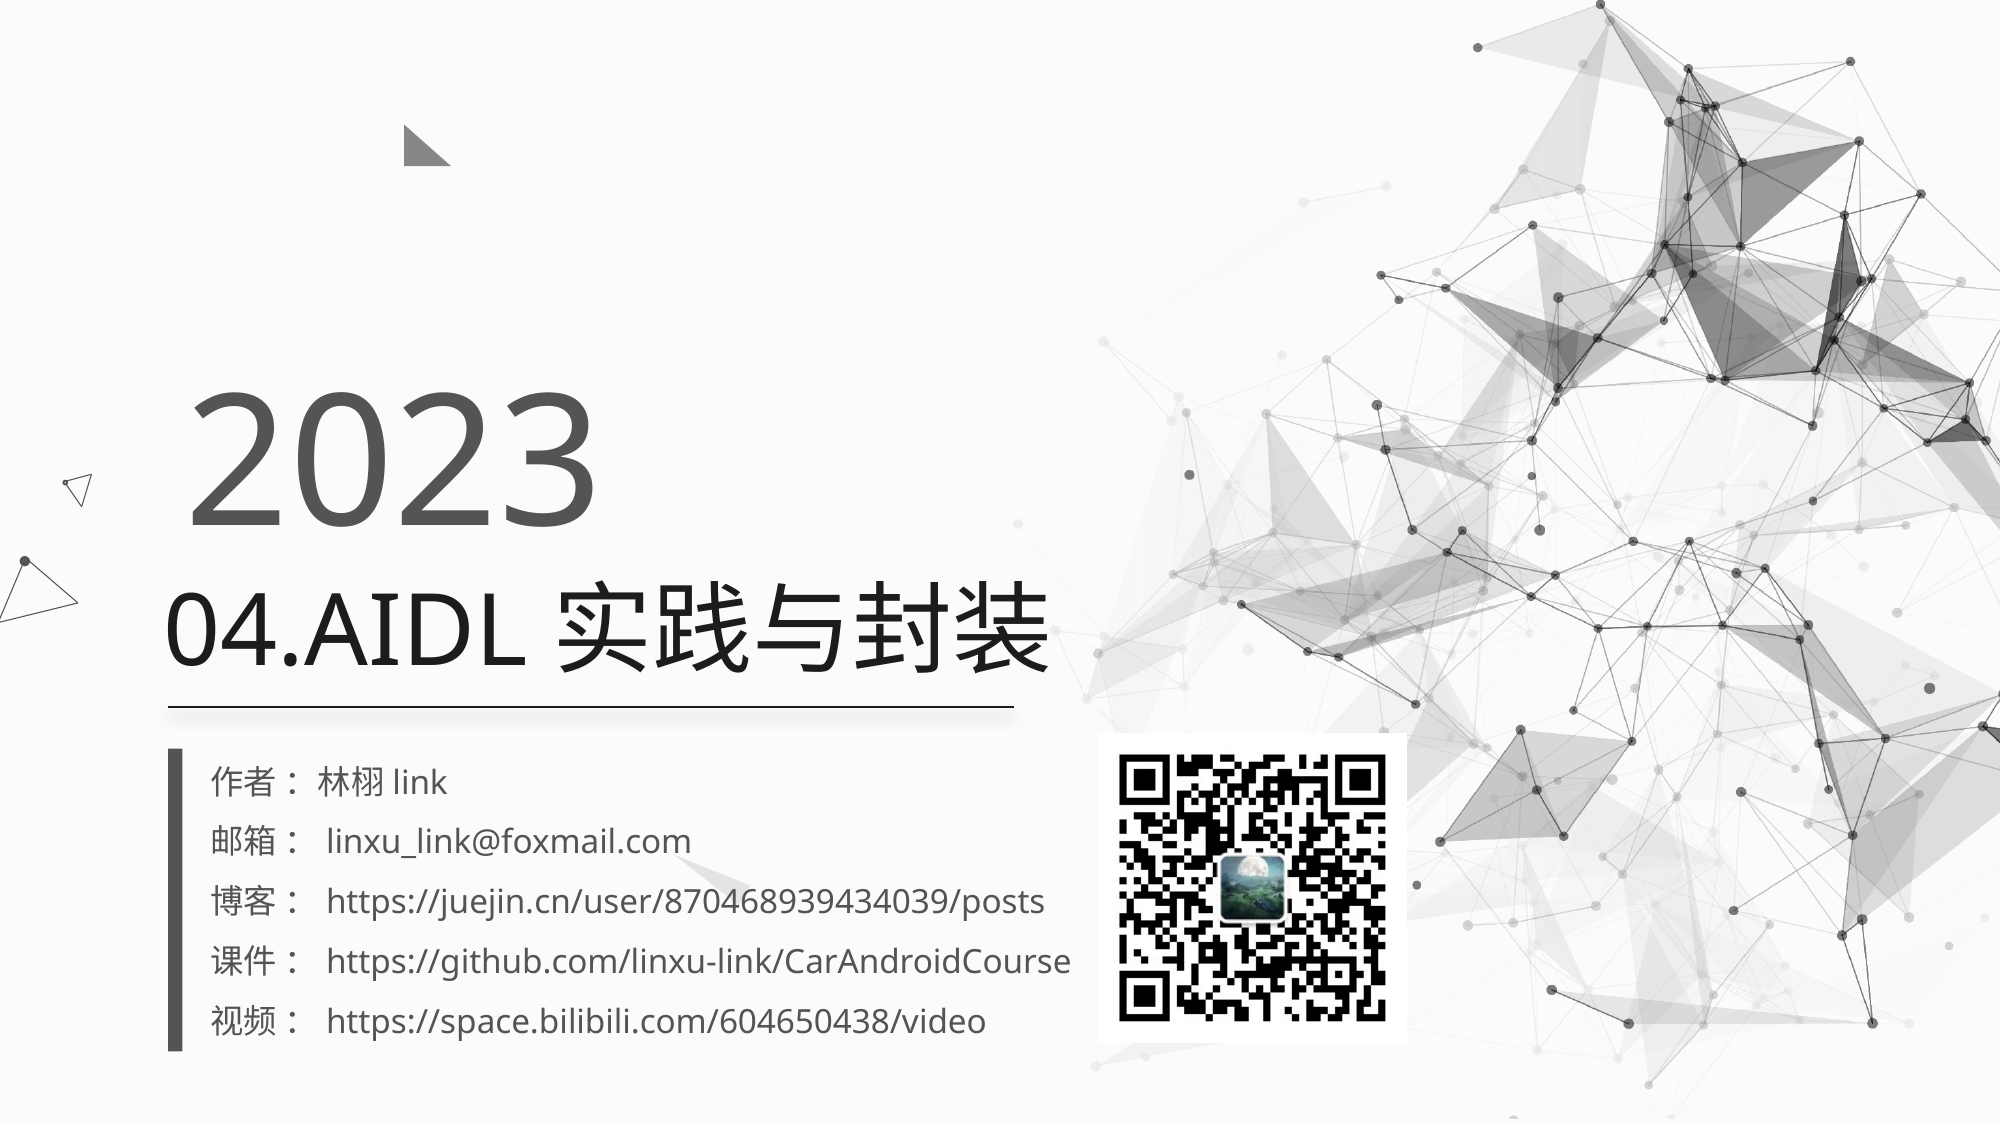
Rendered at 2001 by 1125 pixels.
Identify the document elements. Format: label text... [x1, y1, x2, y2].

text_box [403, 122, 454, 168]
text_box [81, 482, 92, 507]
text_box 2 [169, 335, 254, 570]
text_box 2 [378, 335, 463, 570]
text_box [0, 602, 78, 623]
picture [1013, 0, 2000, 1125]
text_box 04.AIDL实践与封装 [148, 558, 1013, 816]
text_box [19, 555, 29, 567]
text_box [70, 482, 78, 509]
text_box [1, 564, 19, 602]
text_box 作者 ：林栩link 邮箱 ：linxu_link@foxmail.com 博客 ：https://juejin.cn/user/870468939434039/posts 课件 ：https://github.com/linxu-link/CarAndroidCourse 视频 ：https://space.bilibili.com/604650438/video [196, 733, 1013, 1048]
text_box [64, 474, 92, 482]
text_box [167, 748, 183, 1053]
text_box 3 [483, 335, 568, 570]
text_box [62, 480, 69, 486]
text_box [25, 558, 78, 603]
text_box 0 [274, 335, 359, 570]
